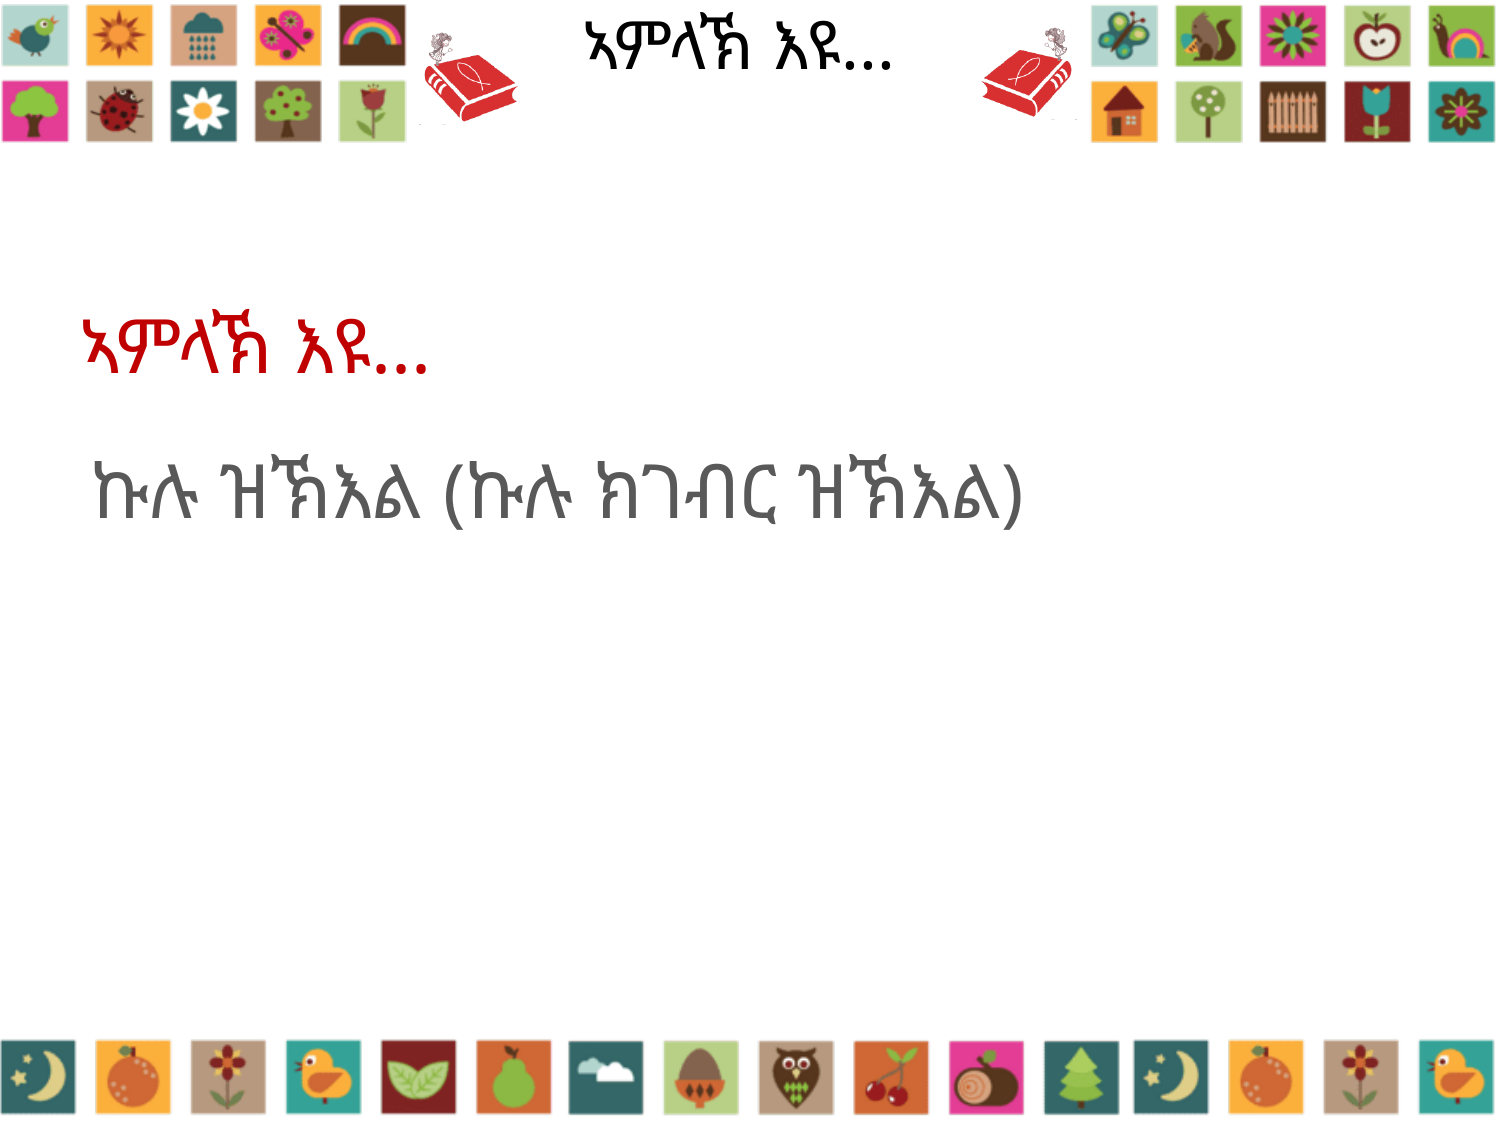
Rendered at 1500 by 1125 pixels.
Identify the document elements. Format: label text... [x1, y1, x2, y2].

text_box ኩሉ ዝኽእል (ኩሉ ክገብር ዝኽእል) [76, 436, 1447, 542]
picture [0, 3, 550, 150]
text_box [0, 1028, 1500, 1118]
picture [950, 3, 1500, 150]
text_box ኣምላኽ እዩ... [414, 0, 1080, 91]
text_box ኣምላኽ እዩ... [64, 290, 1412, 396]
